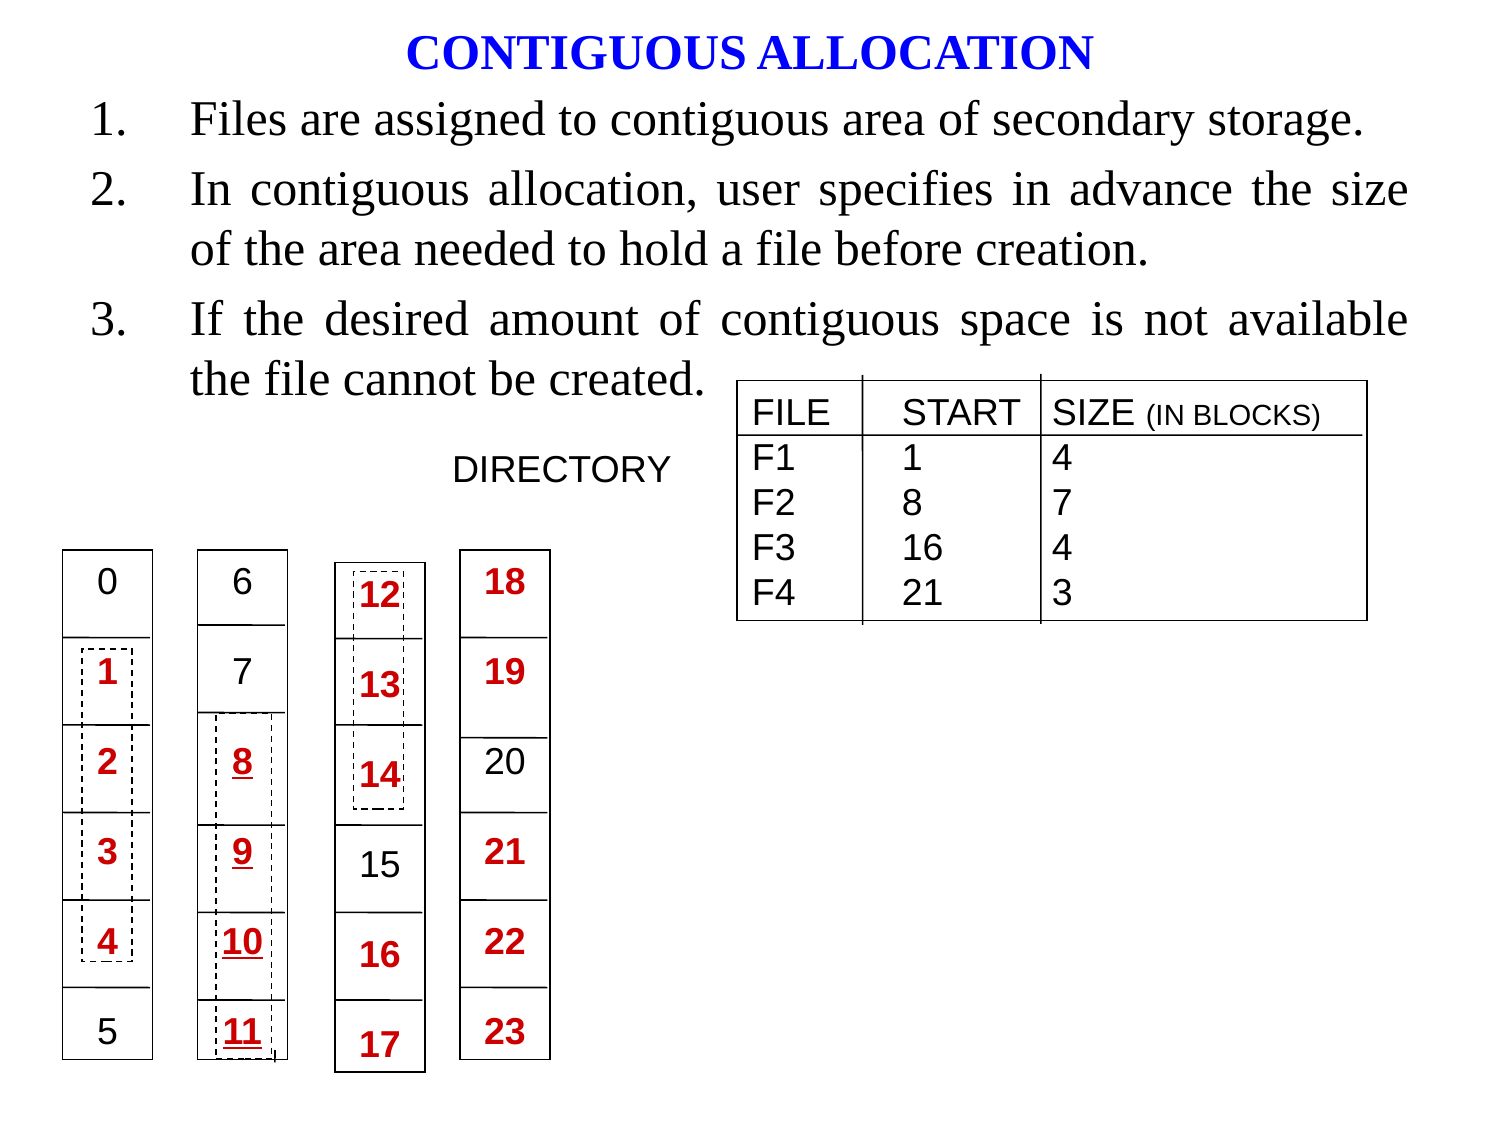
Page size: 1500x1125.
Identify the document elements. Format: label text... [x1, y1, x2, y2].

text_box FILE START SIZE (IN BLOCKS) F1 1 4 F2 8 7 F3 16 4 F4 21 3 [1041, 380, 1367, 621]
text_box FILE START SIZE (IN BLOCKS) F1 1 4 F2 8 7 F3 16 4 F4 21 3 [737, 436, 862, 621]
text_box [353, 571, 404, 809]
text_box FILE START SIZE (IN BLOCKS) F1 1 4 F2 8 7 F3 16 4 F4 21 3 [737, 380, 862, 435]
title CONTIGUOUS ALLOCATION [74, 0, 1426, 78]
text_box FILE START SIZE (IN BLOCKS) F1 1 4 F2 8 7 F3 16 4 F4 21 3 [863, 436, 1040, 621]
list Files are assigned to contiguous area of secondary storage. In contiguous allocation, user specifies in advance the size of the area needed to hold a file before creation. If the desired amount of contiguous space is not available the file cannot be created. [74, 78, 1426, 442]
text_box 18 19 20 21 22 23 [459, 549, 550, 1060]
text_box DIRECTORY [437, 437, 687, 498]
text_box 0 1 2 3 4 5 [62, 549, 153, 1060]
text_box 6 7 8 9 10 11 [197, 549, 288, 1060]
text_box [81, 648, 132, 962]
text_box FILE START SIZE (IN BLOCKS) F1 1 4 F2 8 7 F3 16 4 F4 21 3 [863, 380, 1040, 435]
text_box [215, 713, 272, 1060]
text_box 12 13 14 15 16 17 [334, 562, 425, 1073]
